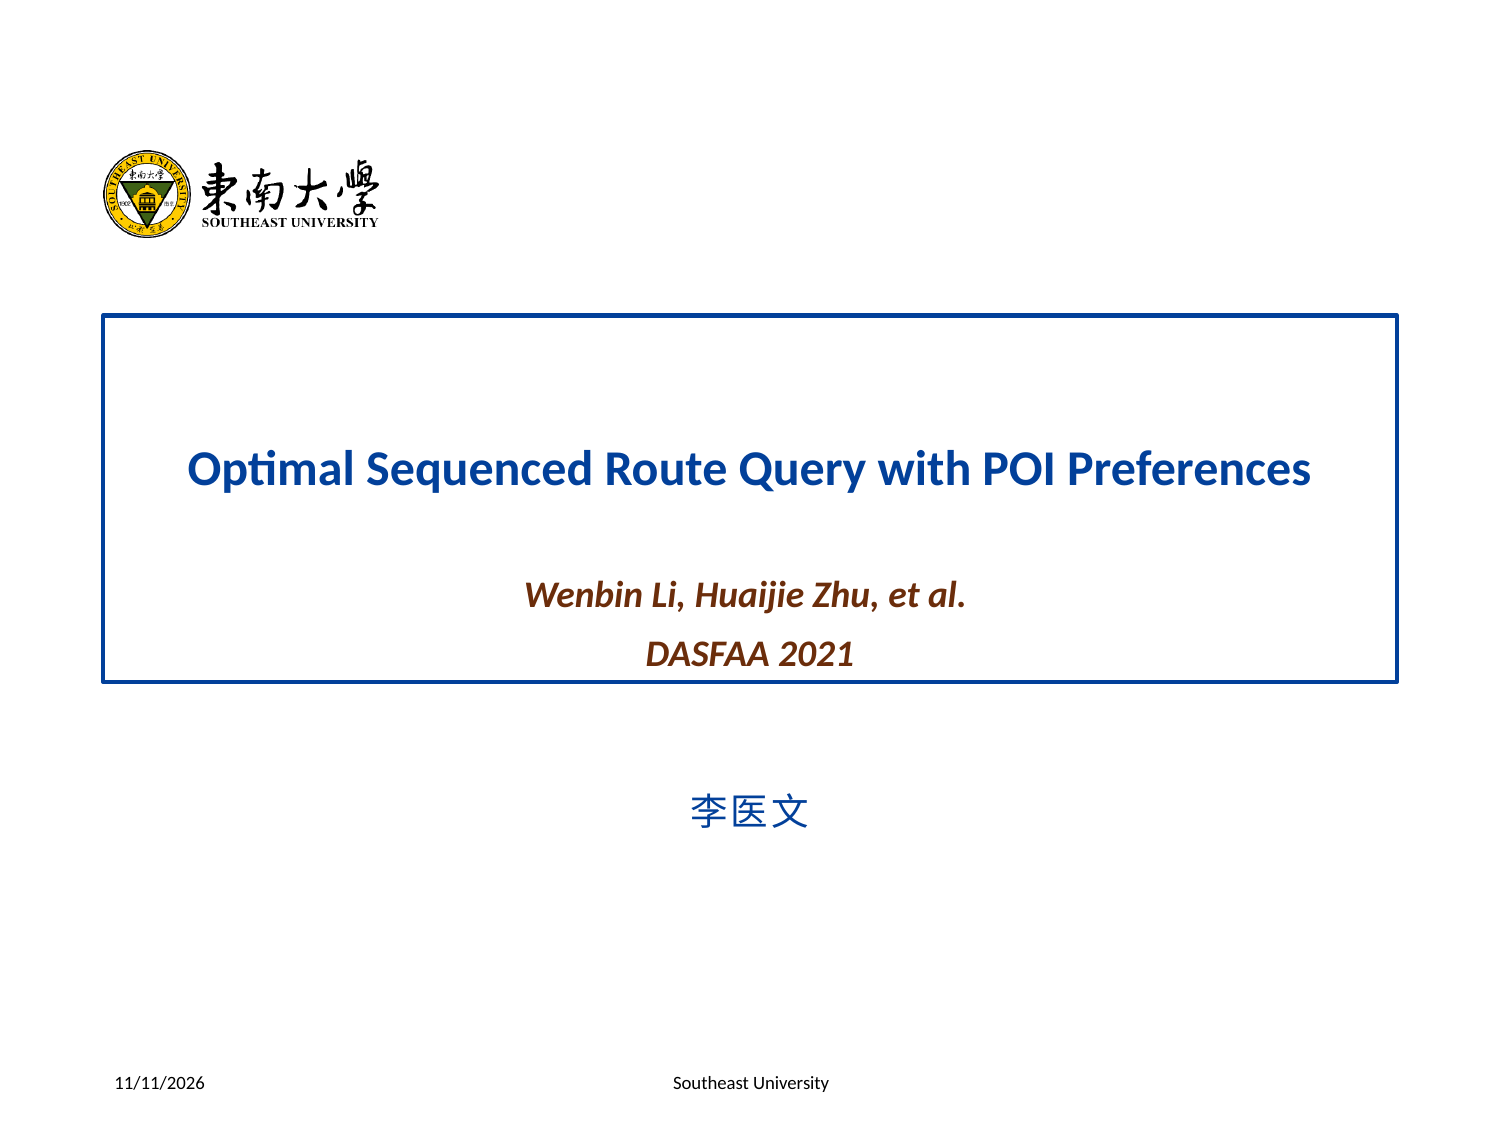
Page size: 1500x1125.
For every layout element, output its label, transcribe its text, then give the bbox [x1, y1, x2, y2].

picture [103, 150, 379, 238]
text_box Wenbin Li, Huaijie Zhu, et al. DASFAA 2021 [114, 549, 1386, 681]
text_box Optimal Sequenced Route Query with POI Preferences [150, 410, 1350, 549]
text_box 李医文 [520, 780, 980, 841]
